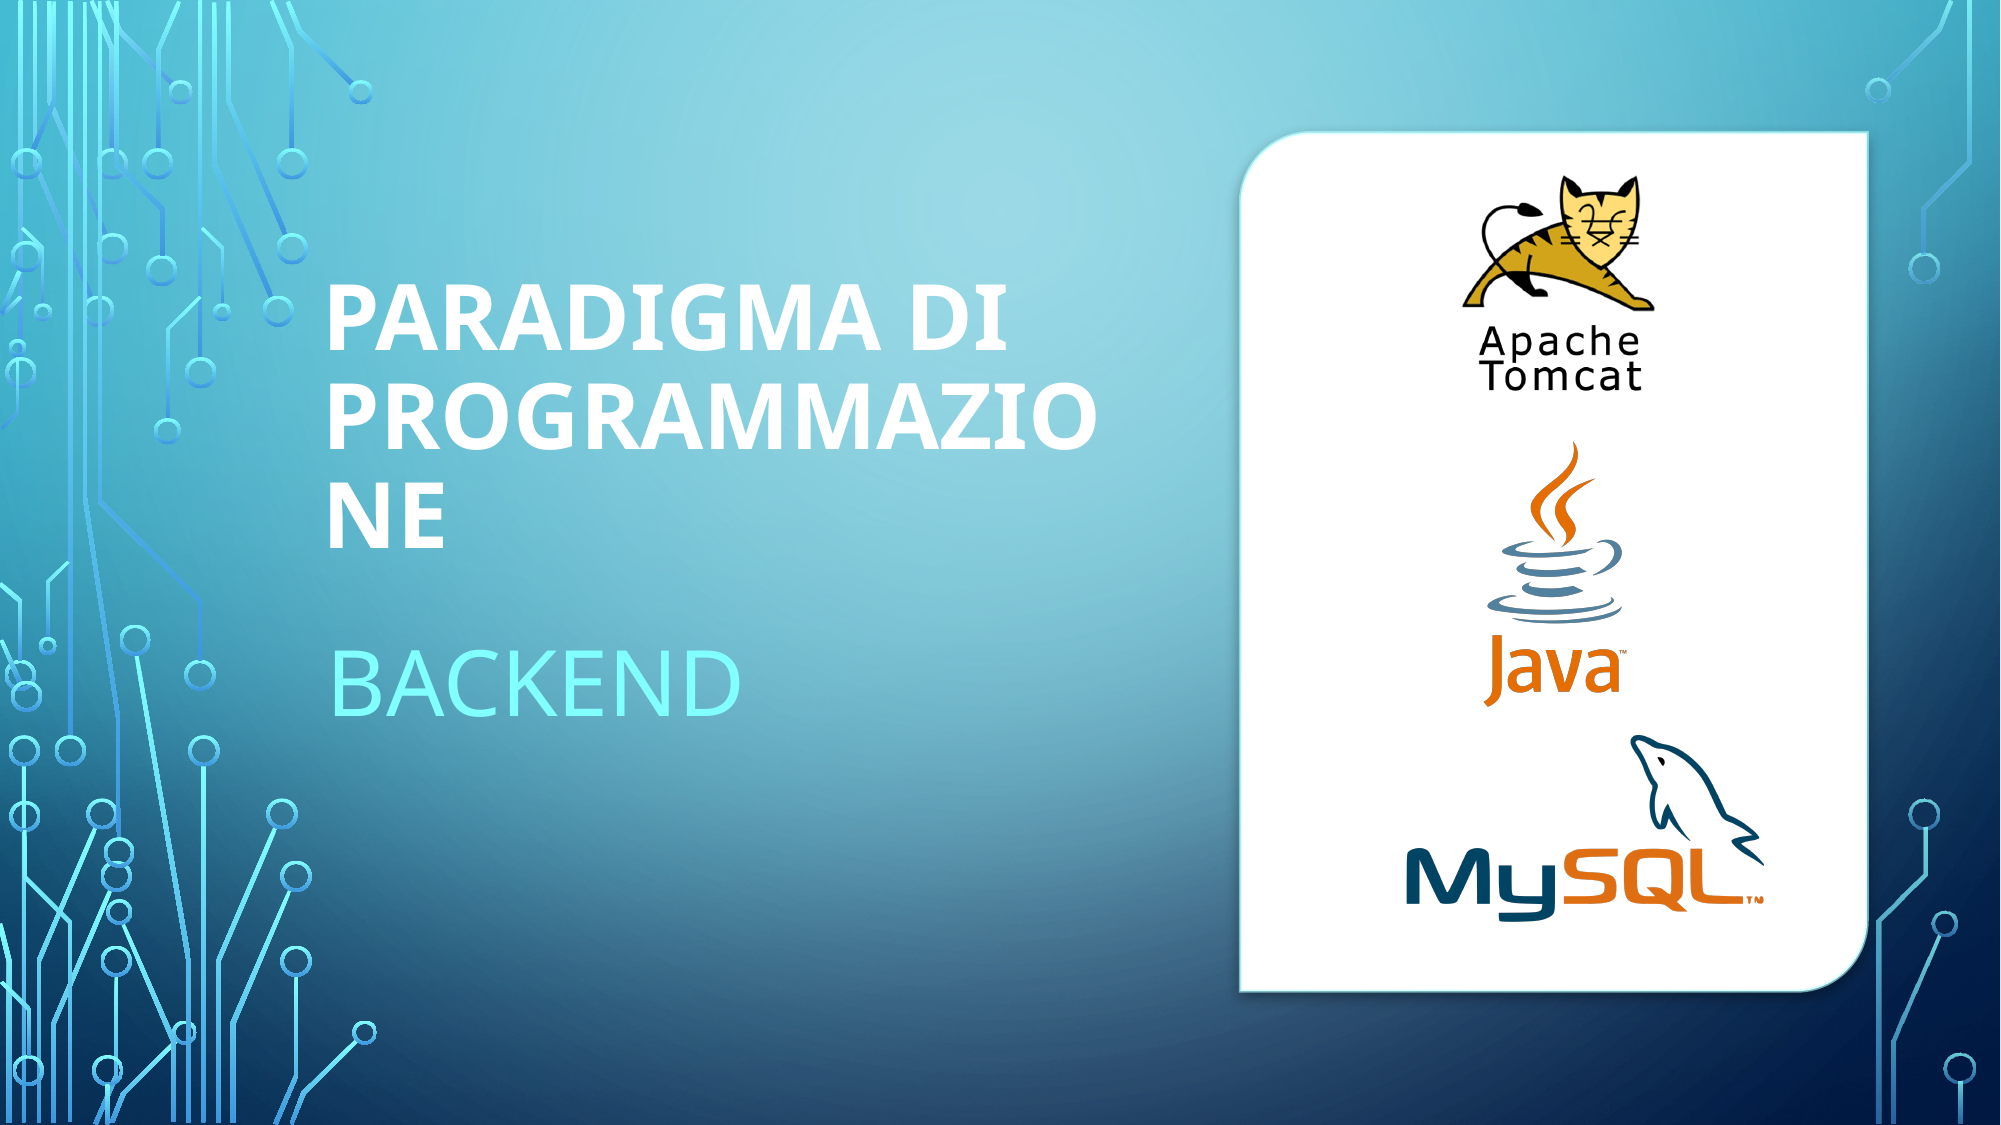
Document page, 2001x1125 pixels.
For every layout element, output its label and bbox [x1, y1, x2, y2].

picture [379, 0, 2000, 1125]
text_box [0, 0, 379, 1125]
